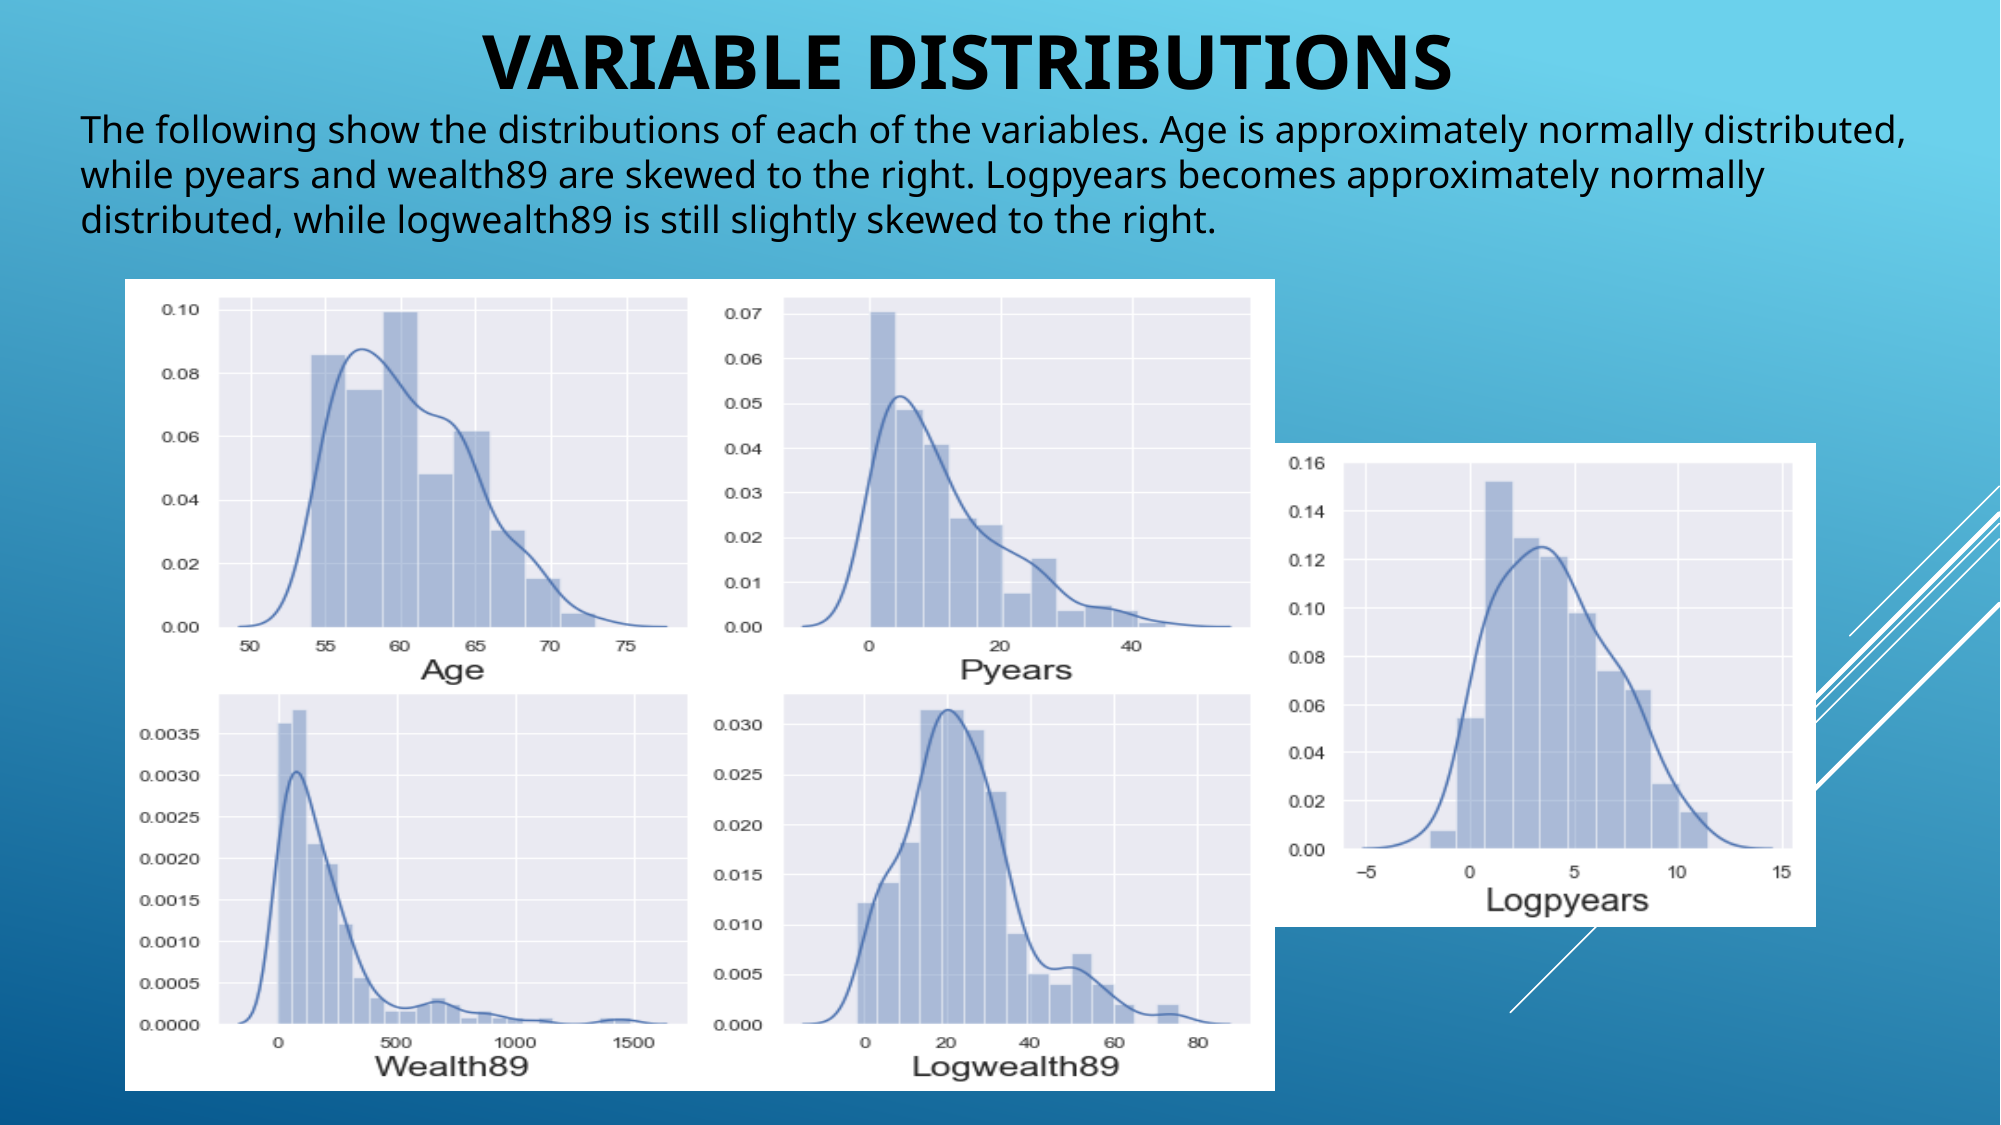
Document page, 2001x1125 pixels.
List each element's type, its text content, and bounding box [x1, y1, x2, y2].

picture [124, 279, 1816, 1092]
text_box The following show the distributions of each of the variables. Age is approximately normally distributed, while pyears and wealth89 are skewed to the right. Logpyears becomes approximately normally distributed, while logwealth89 is still slightly skewed to the right. [65, 98, 1975, 249]
title Variable Distributions [268, 0, 1669, 98]
